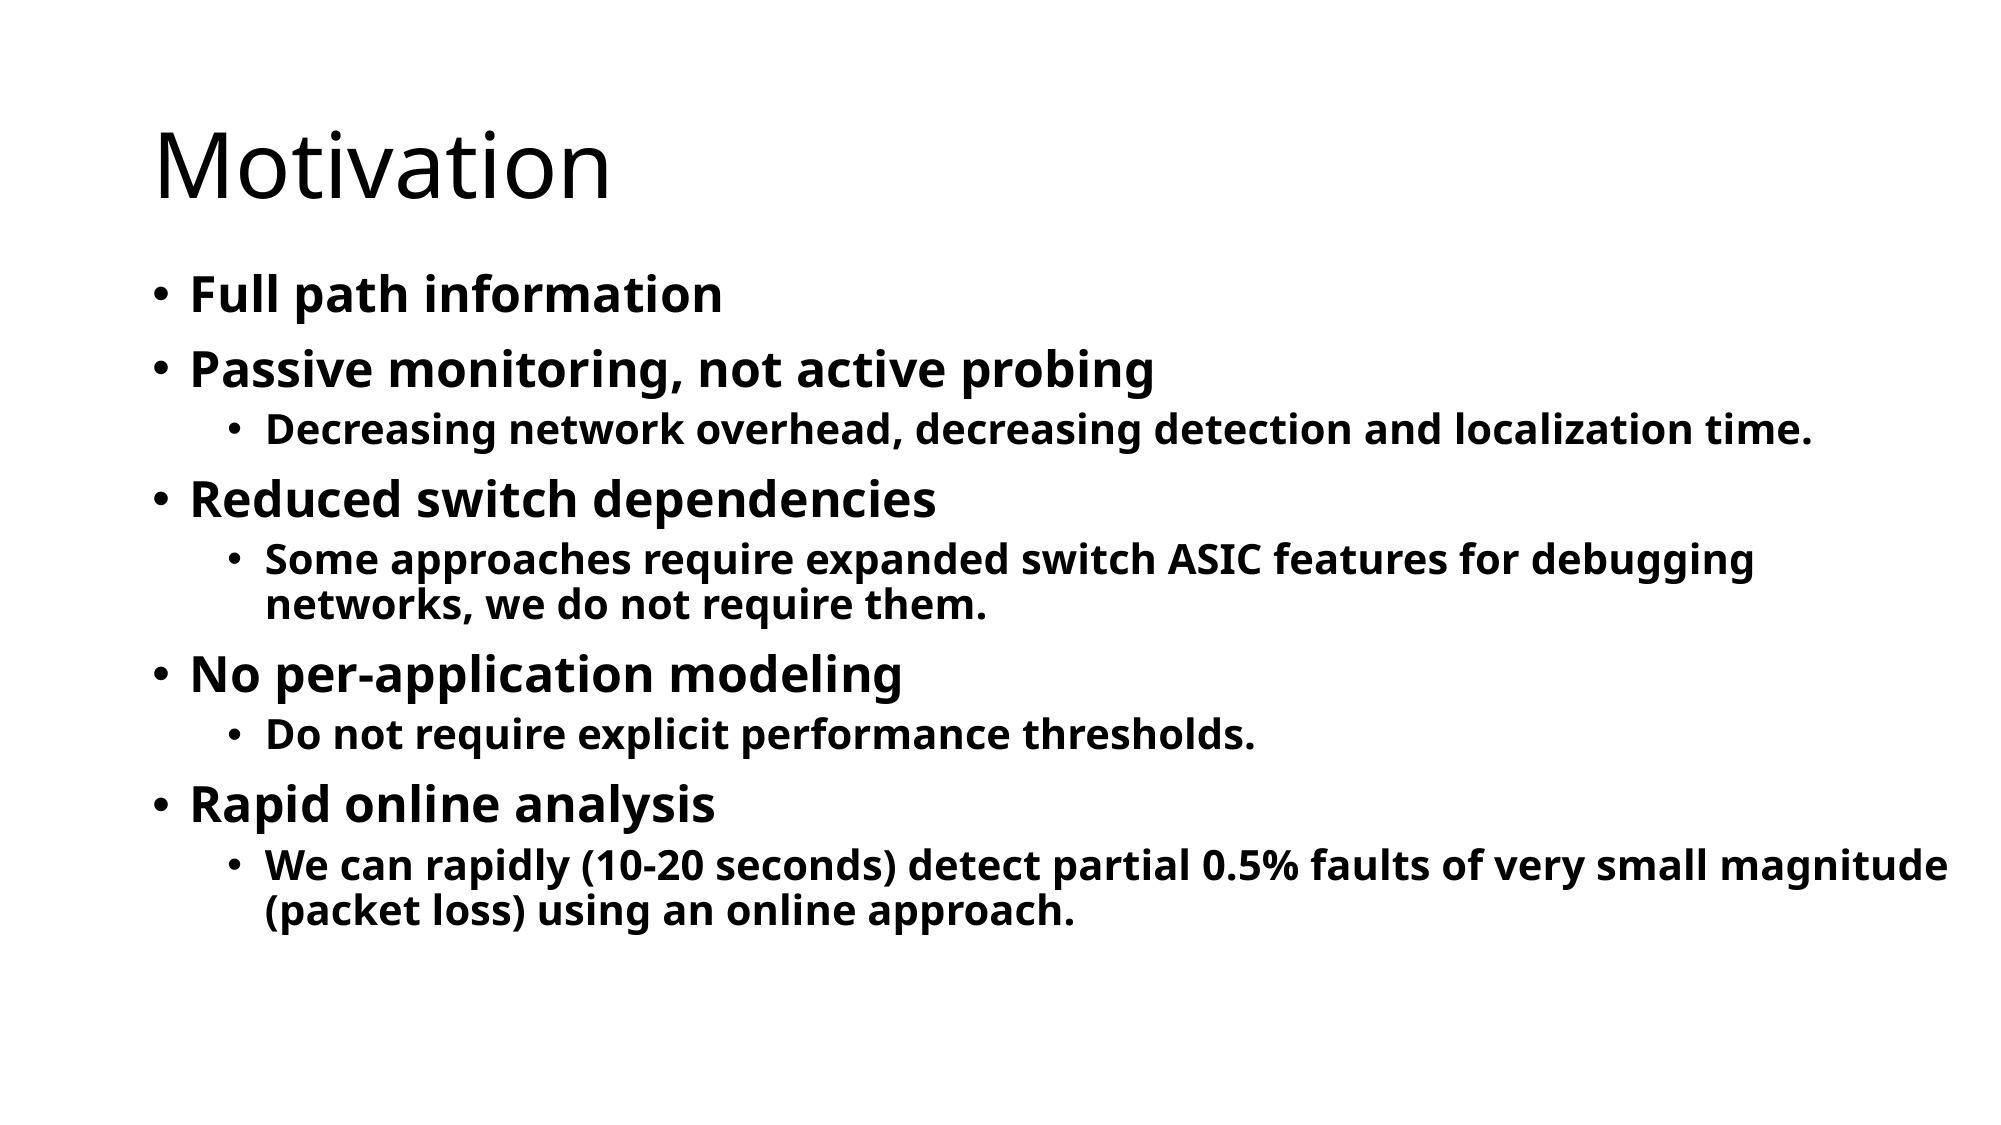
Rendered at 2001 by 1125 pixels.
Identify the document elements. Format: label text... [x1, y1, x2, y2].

list Full path information Passive monitoring, not active probing Decreasing network overhead, decreasing detection and localization time. Reduced switch dependencies Some approaches require expanded switch ASIC features for debugging networks, we do not require them. No per-application modeling Do not require explicit performance thresholds. Rapid online analysis We can rapidly (10-20 seconds) detect partial 0.5% faults of very small magnitude (packet loss) using an online approach. [137, 261, 1973, 1020]
title Motivation [137, 59, 1863, 261]
